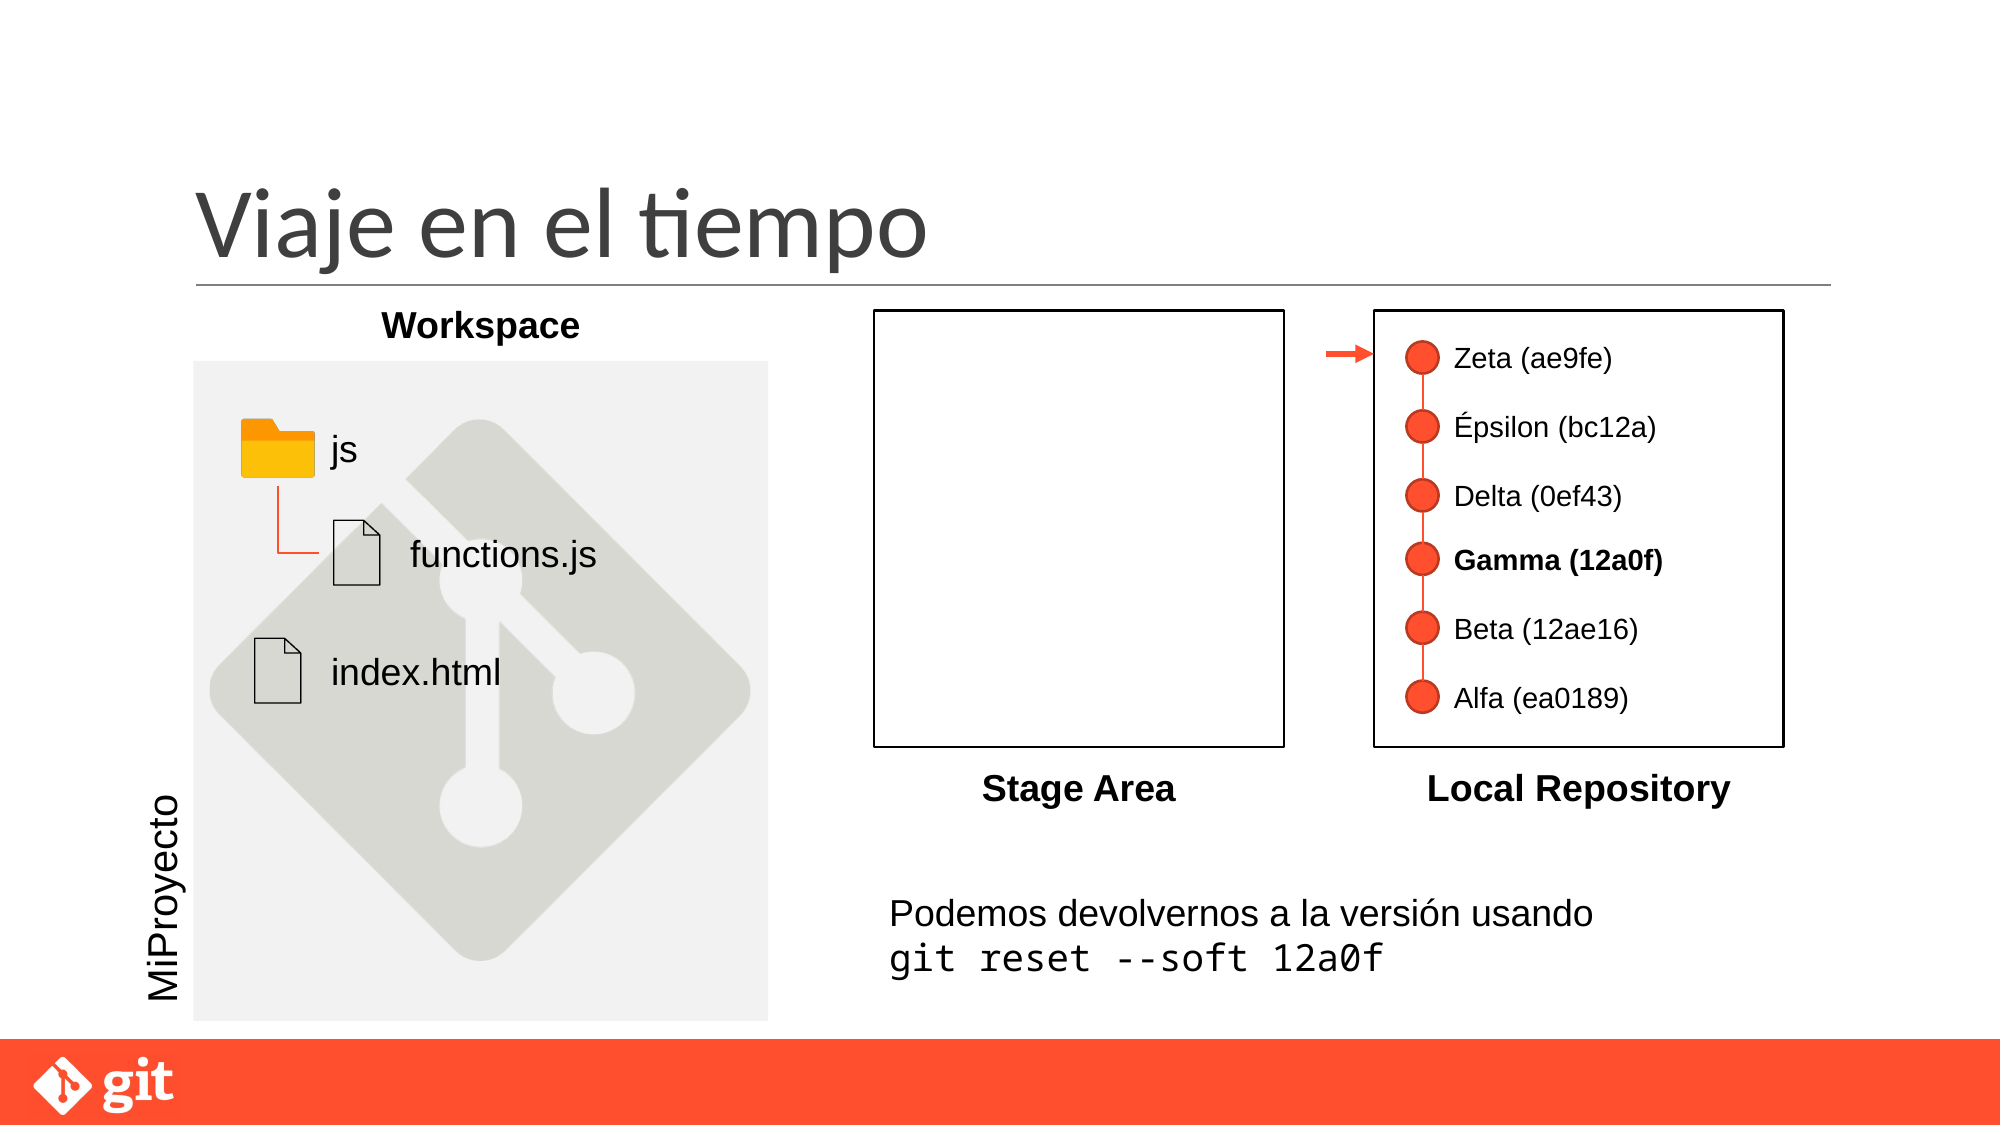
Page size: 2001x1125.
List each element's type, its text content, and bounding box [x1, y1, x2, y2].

text_box [1373, 310, 1784, 748]
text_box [264, 498, 332, 540]
picture [209, 409, 772, 962]
text_box Podemos devolvernos a la versión usando git reset --soft 12a0f [874, 881, 1741, 987]
text_box [874, 310, 1284, 748]
title Viaje en el tiempo [180, 47, 1830, 285]
text_box Beta (12ae16) [1438, 602, 1733, 653]
text_box [1406, 411, 1438, 443]
text_box [1406, 681, 1438, 713]
text_box Delta (0ef43) [1438, 470, 1733, 521]
text_box [1406, 543, 1438, 575]
text_box [1406, 479, 1438, 512]
text_box Épsilon (bc12a) [1438, 401, 1733, 452]
text_box [1406, 341, 1438, 374]
picture [27, 1053, 181, 1119]
text_box [193, 360, 769, 1021]
text_box Alfa (ea0189) [1438, 671, 1733, 722]
text_box Local Repository [1373, 756, 1784, 816]
text_box Gamma (12a0f) [1438, 533, 1733, 584]
text_box MiProyecto [127, 777, 193, 1021]
text_box [1406, 612, 1438, 644]
text_box Workspace [275, 293, 686, 354]
text_box Stage Area [874, 756, 1284, 816]
text_box Zeta (ae9fe) [1438, 332, 1733, 383]
